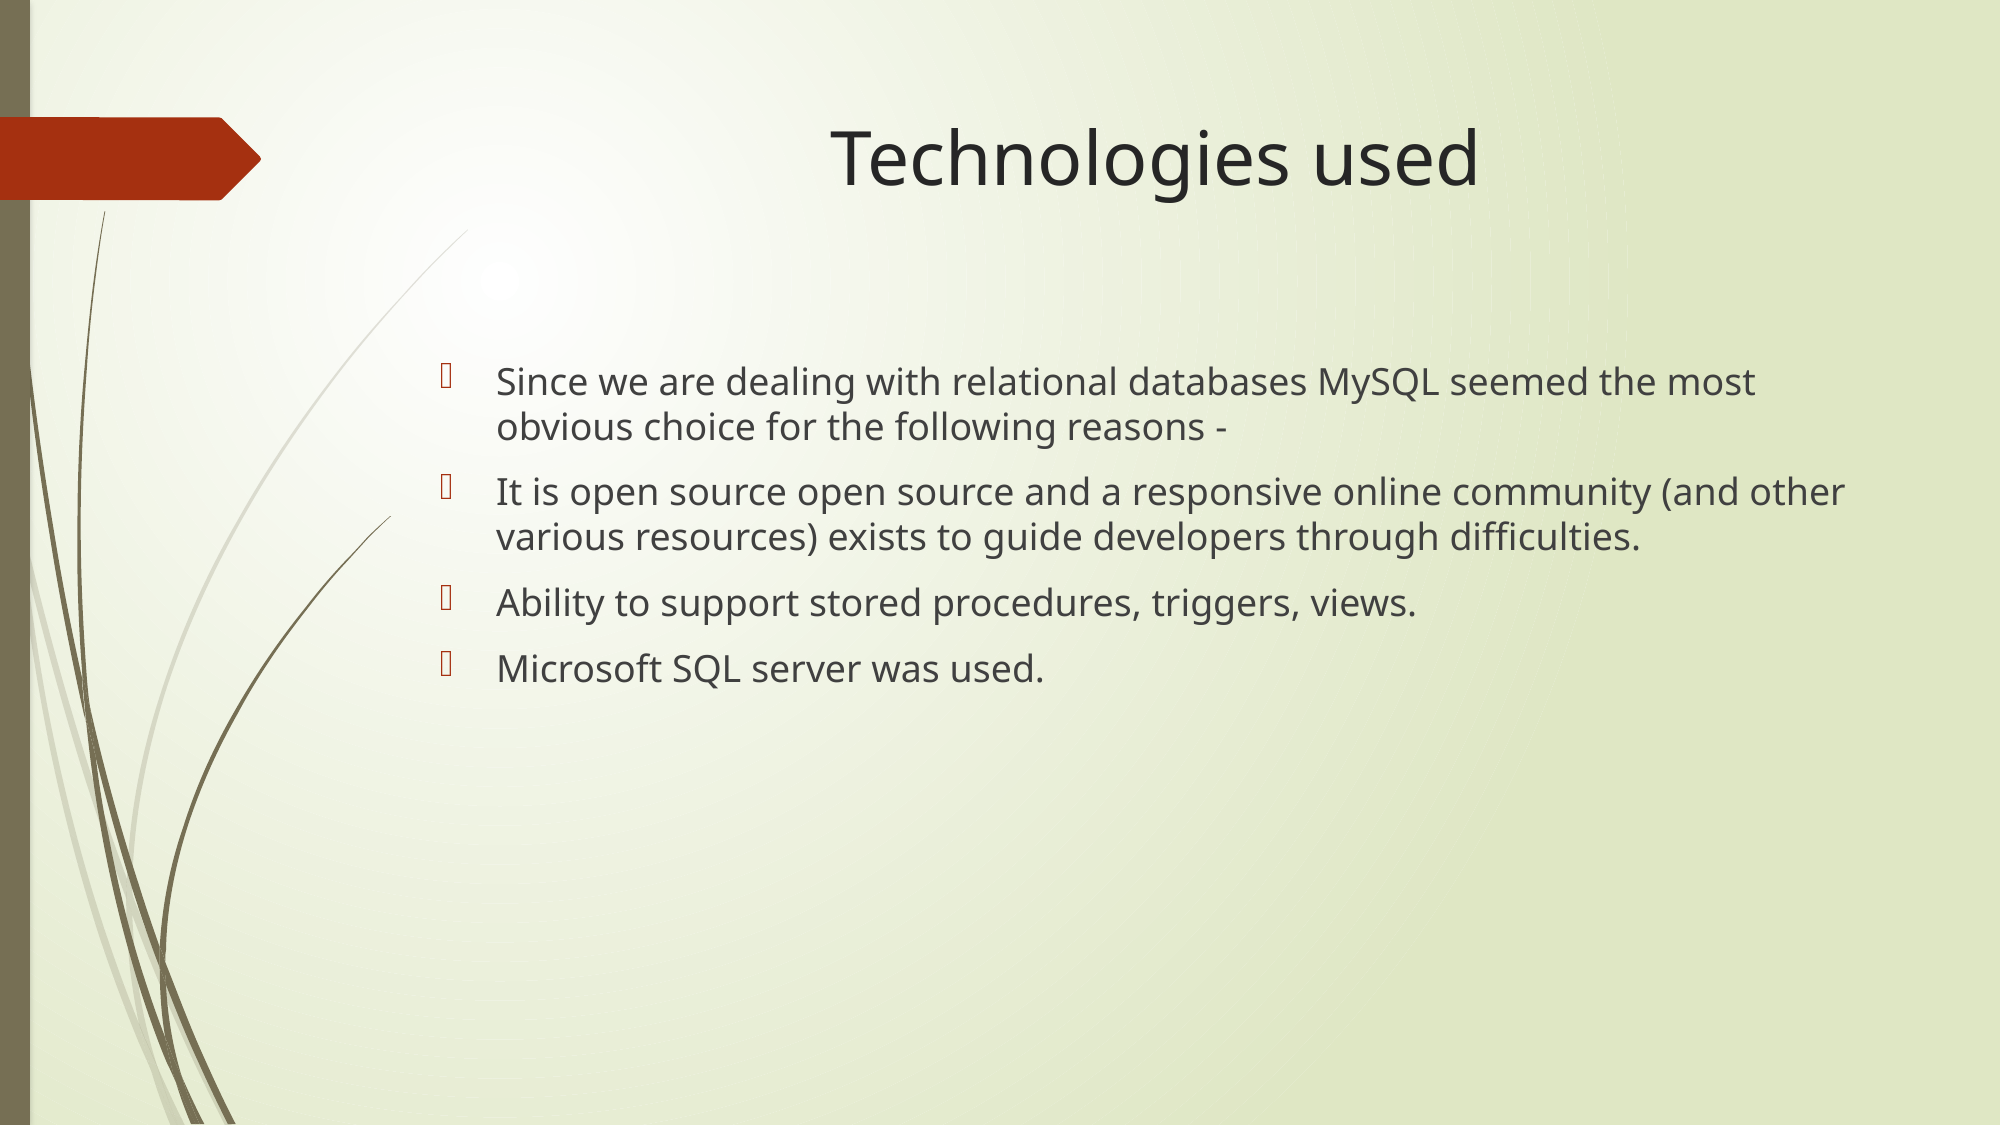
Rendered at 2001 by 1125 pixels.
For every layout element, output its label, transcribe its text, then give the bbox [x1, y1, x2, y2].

list Since we are dealing with relational databases MySQL seemed the most obvious choice for the following reasons - It is open source open source and a responsive online community (and other various resources) exists to guide developers through difficulties. Ability to support stored procedures, triggers, views. Microsoft SQL server was used. [424, 350, 1888, 970]
title Technologies used [425, 102, 1888, 313]
